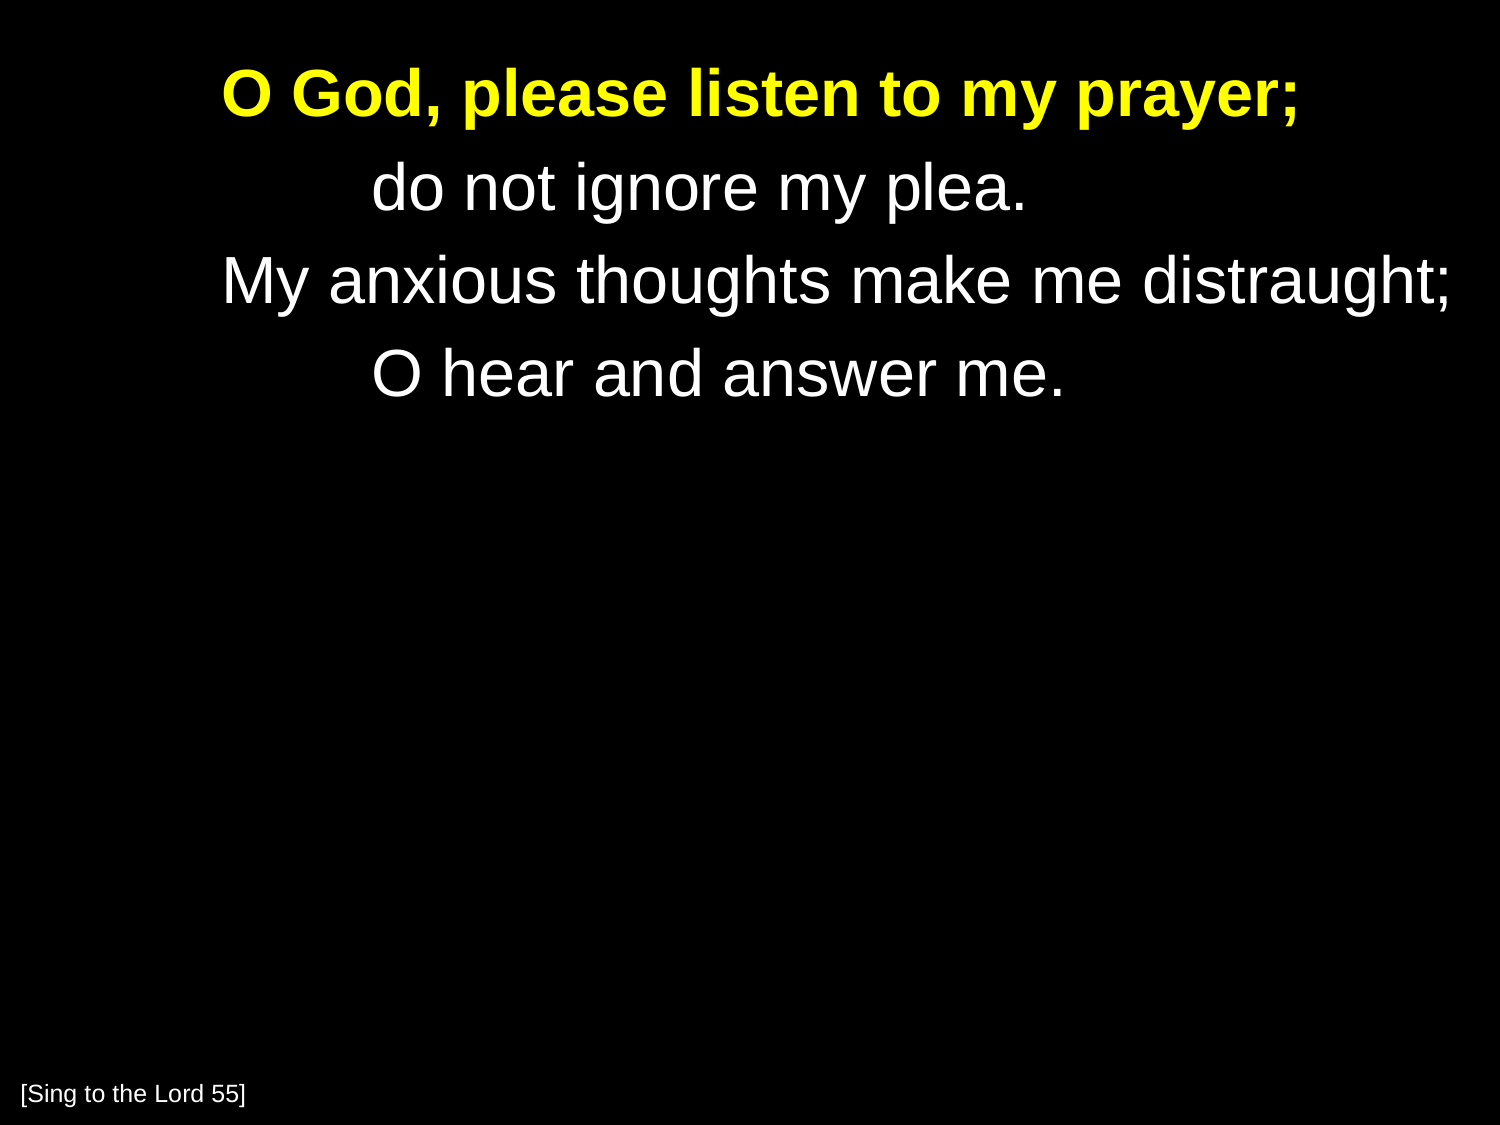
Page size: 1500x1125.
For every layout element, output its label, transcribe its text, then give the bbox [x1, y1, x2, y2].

text_box [Sing to the Lord 55] [5, 1070, 526, 1115]
list O God, please listen to my prayer; do not ignore my plea. My anxious thoughts make me distraught; O hear and answer me. [0, 42, 1500, 1047]
